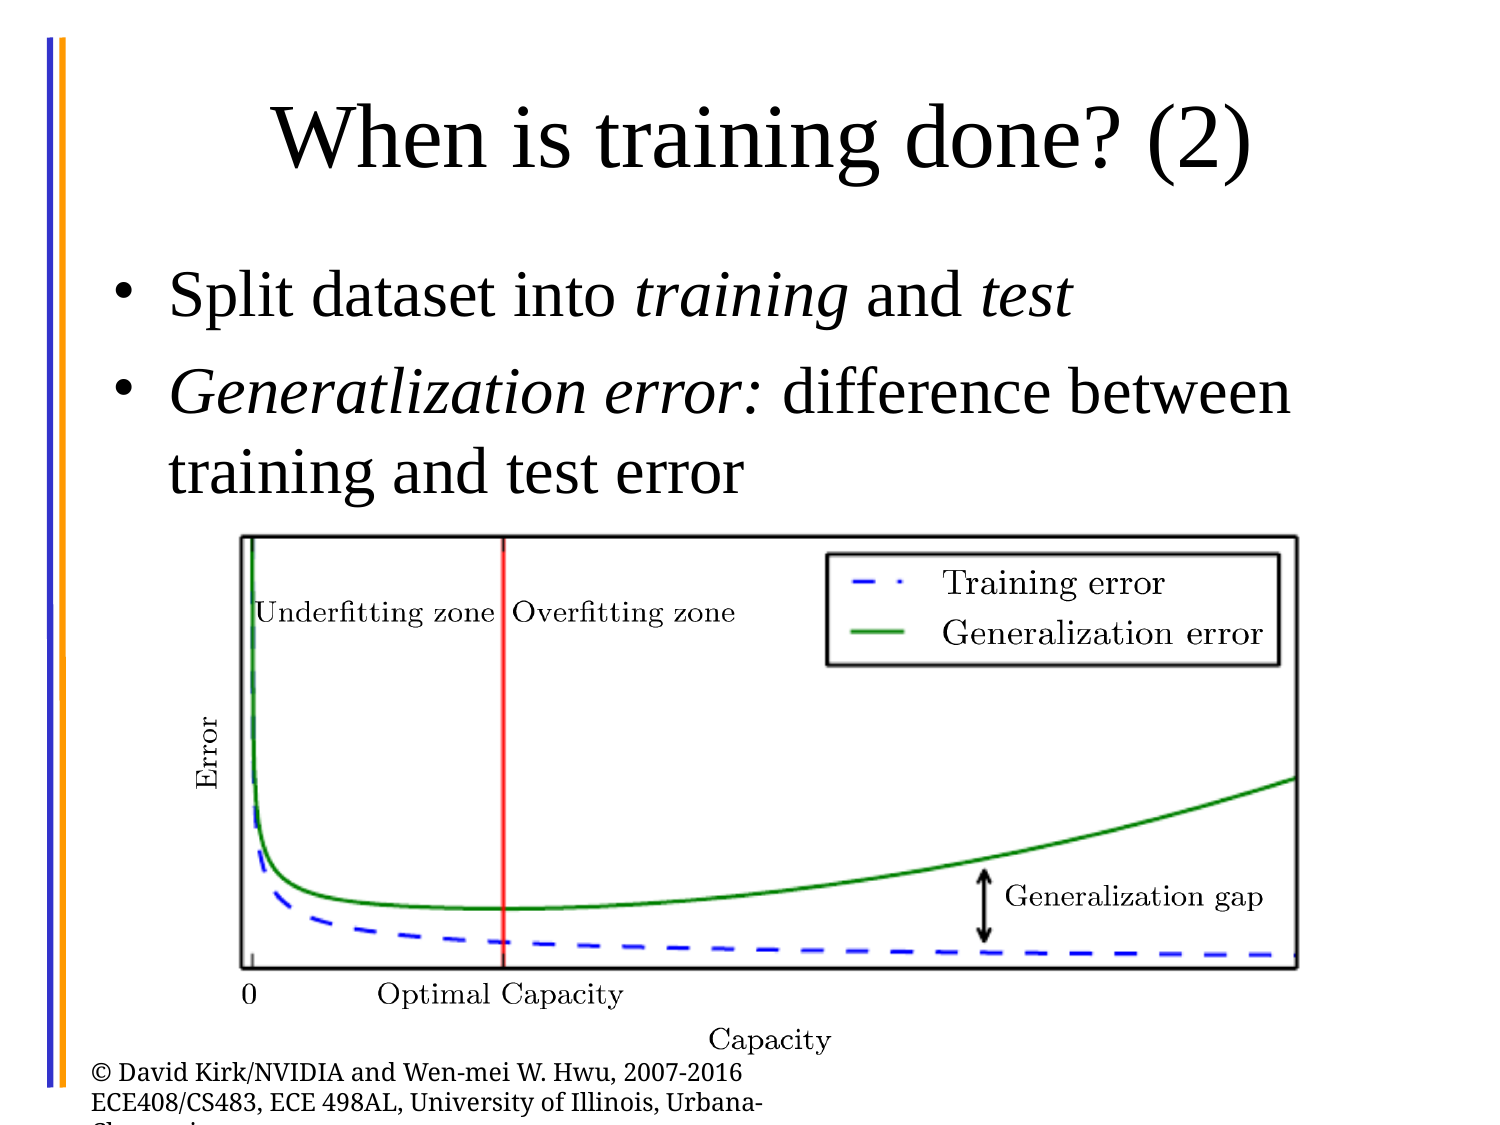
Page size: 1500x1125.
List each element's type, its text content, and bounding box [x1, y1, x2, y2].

picture [187, 524, 1313, 1057]
list Split dataset into training and test Generatlization error: difference between training and test error [112, 249, 1413, 550]
title When is training done? (2) [112, 37, 1413, 225]
